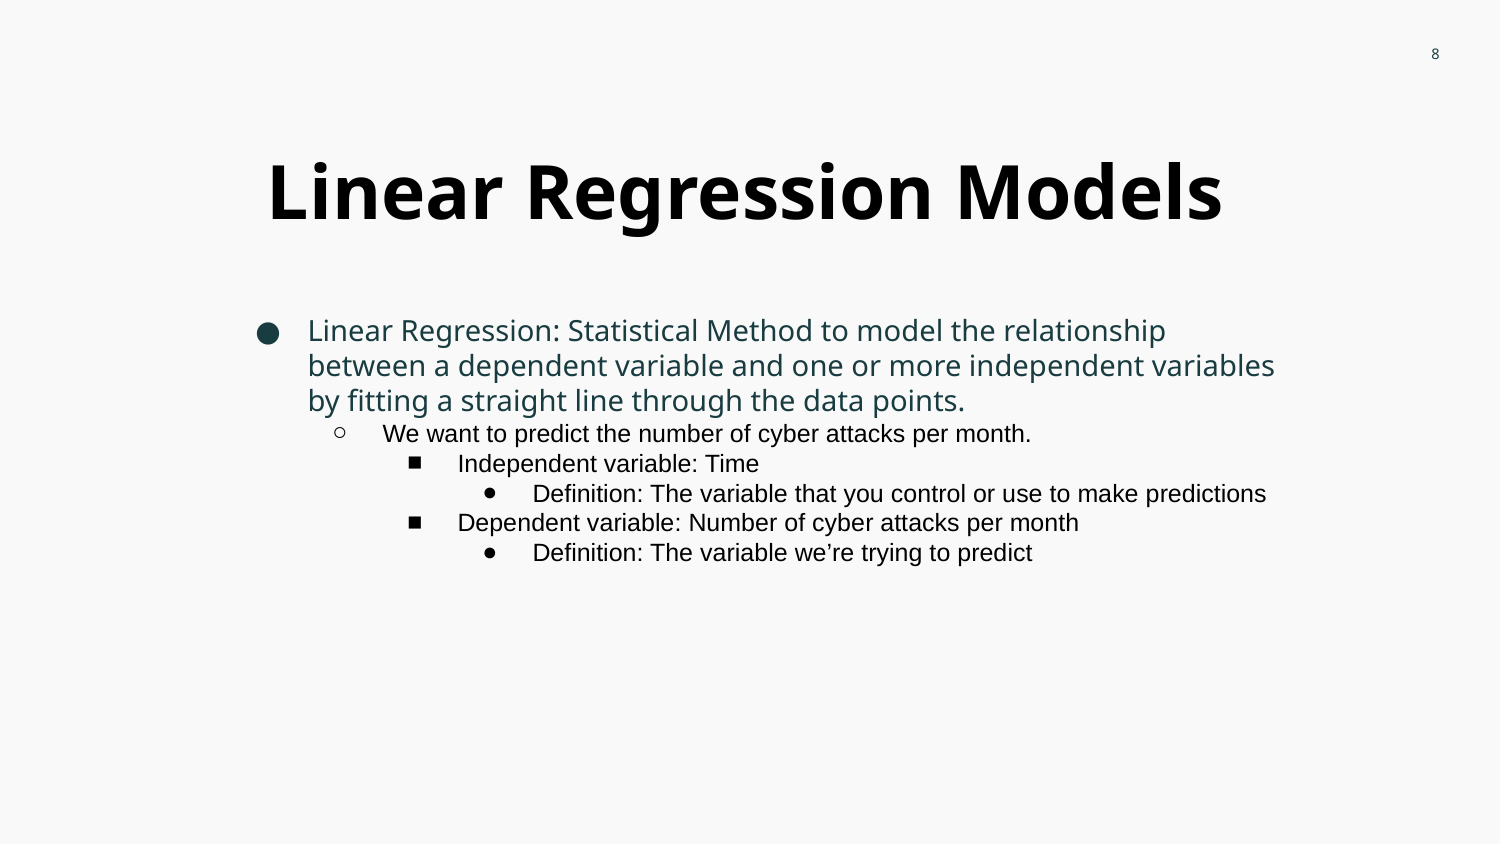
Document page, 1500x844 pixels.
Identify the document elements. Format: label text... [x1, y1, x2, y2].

title Linear Regression: Statistical Method to model the relationship between a dependent variable and one or more independent variables by fitting a straight line through the data points. We want to predict the number of cyber attacks per month. Independent variable: Time Definition: The variable that you control or use to make predictions Dependent variable: Number of cyber attacks per month Definition: The variable we’re trying to predict [232, 312, 1283, 753]
text_box Linear Regression Models [251, 129, 1249, 250]
slide_number ‹#› [1349, 35, 1440, 75]
